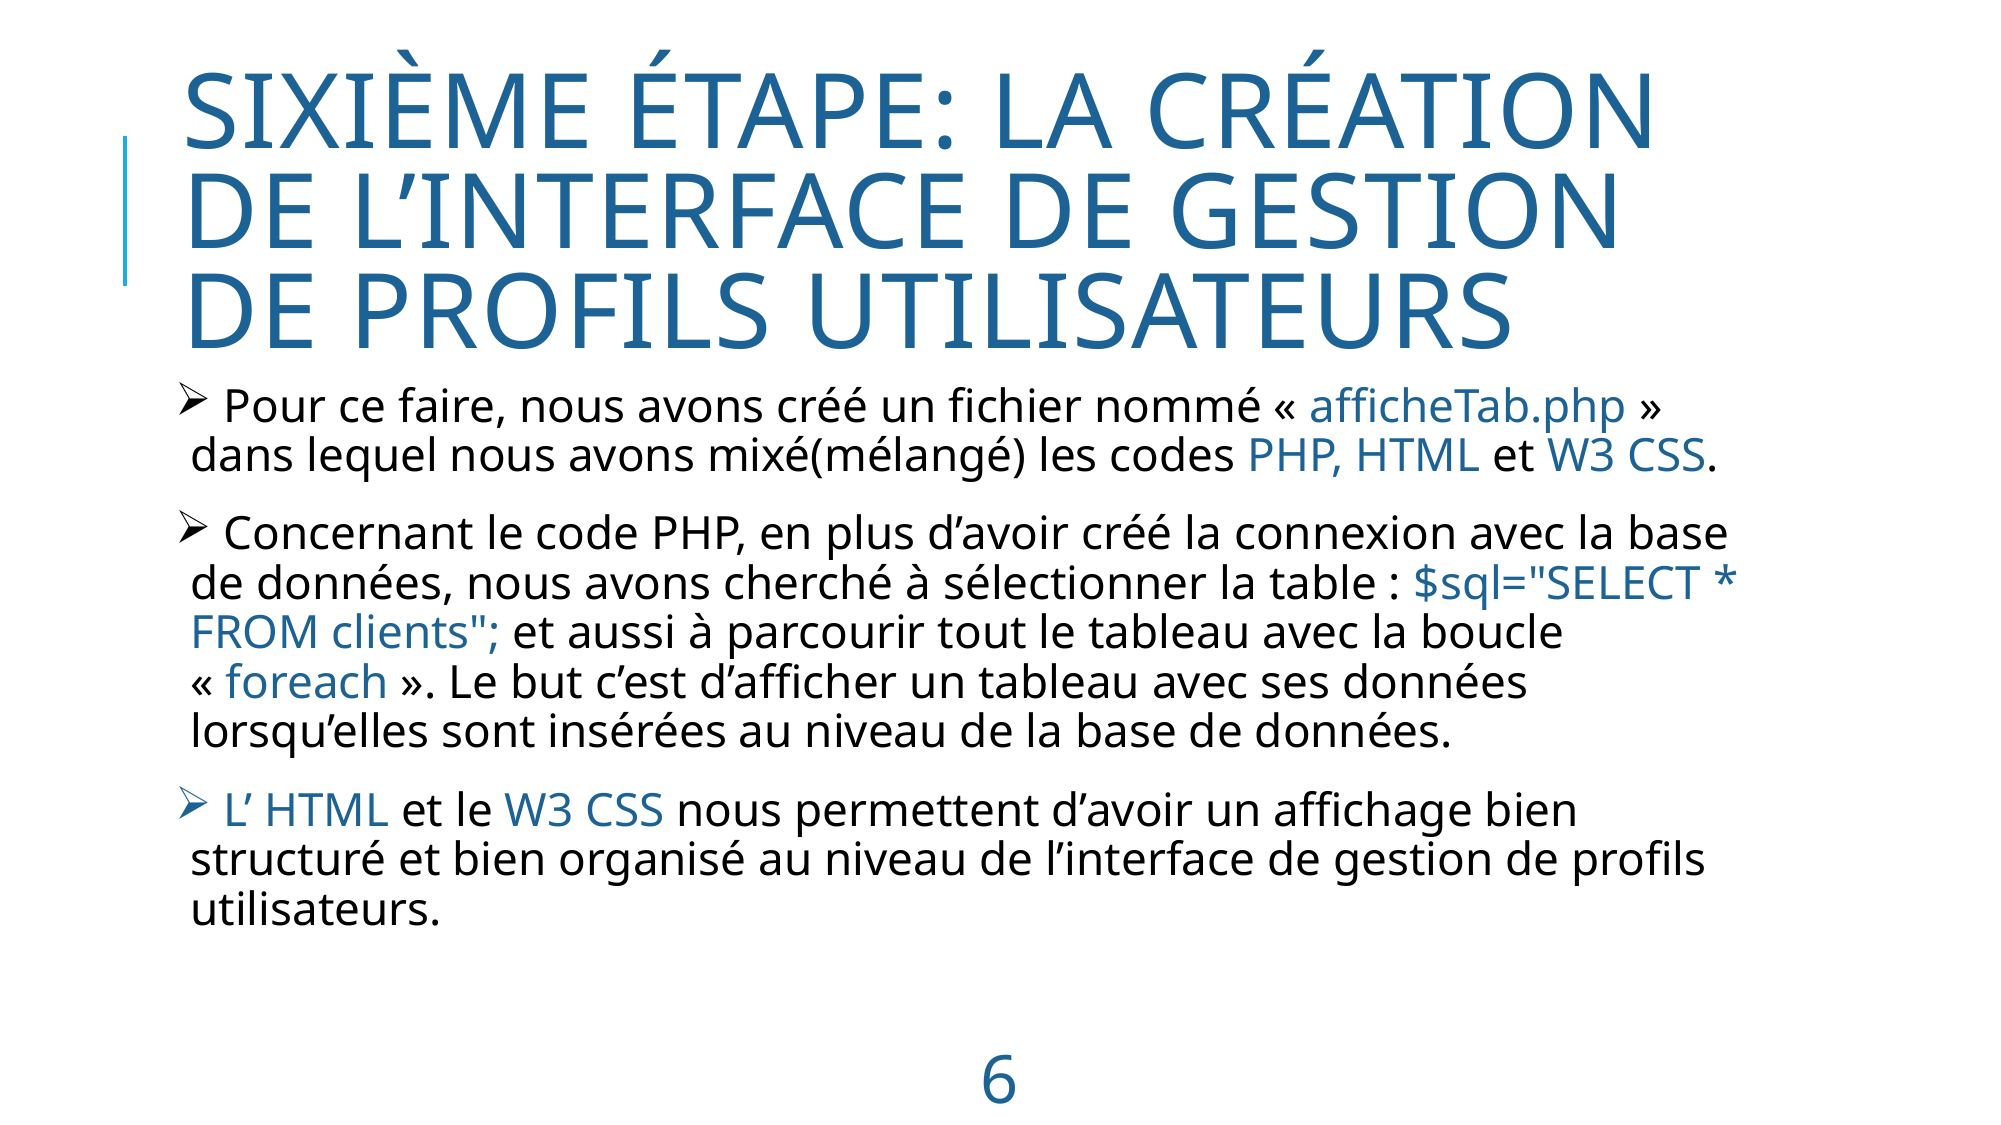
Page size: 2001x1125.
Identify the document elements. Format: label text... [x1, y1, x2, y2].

title Sixième étape: la création de l’interface de gestion de profils utilisateurs [168, 96, 1763, 342]
list Pour ce faire, nous avons créé un fichier nommé « afficheTab.php » dans lequel nous avons mixé(mélangé) les codes PHP, HTML et W3 CSS. Concernant le code PHP, en plus d’avoir créé la connexion avec la base de données, nous avons cherché à sélectionner la table : $sql="SELECT * FROM clients"; et aussi à parcourir tout le tableau avec la boucle « foreach ». Le but c’est d’afficher un tableau avec ses données lorsqu’elles sont insérées au niveau de la base de données. L’ HTML et le W3 CSS nous permettent d’avoir un affichage bien structuré et bien organisé au niveau de l’interface de gestion de profils utilisateurs. [168, 375, 1763, 1035]
slide_number 6 [920, 1045, 1080, 1109]
